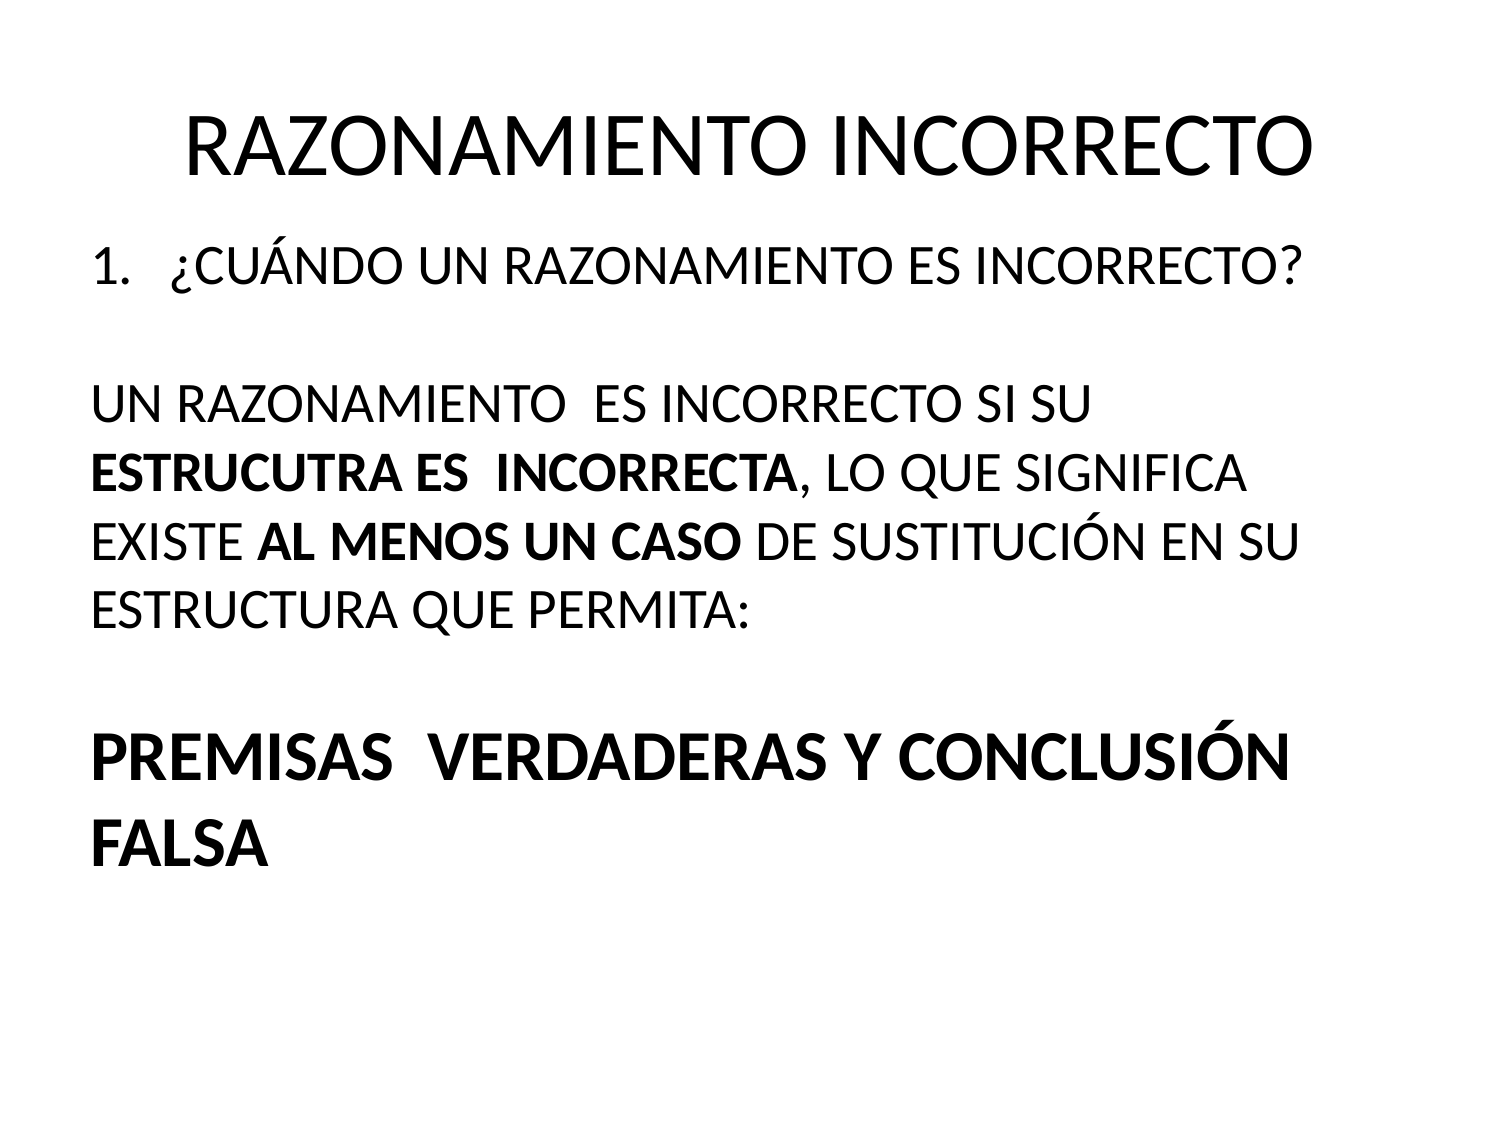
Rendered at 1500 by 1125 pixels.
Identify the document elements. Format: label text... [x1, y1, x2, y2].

title RAZONAMIENTO INCORRECTO [75, 45, 1425, 219]
list ¿CUÁNDO UN RAZONAMIENTO ES INCORRECTO? UN RAZONAMIENTO ES INCORRECTO SI SU ESTRUCUTRA ES INCORRECTA, LO QUE SIGNIFICA EXISTE AL MENOS UN CASO DE SUSTITUCIÓN EN SU ESTRUCTURA QUE PERMITA: PREMISAS VERDADERAS Y CONCLUSIÓN FALSA [75, 219, 1425, 1005]
